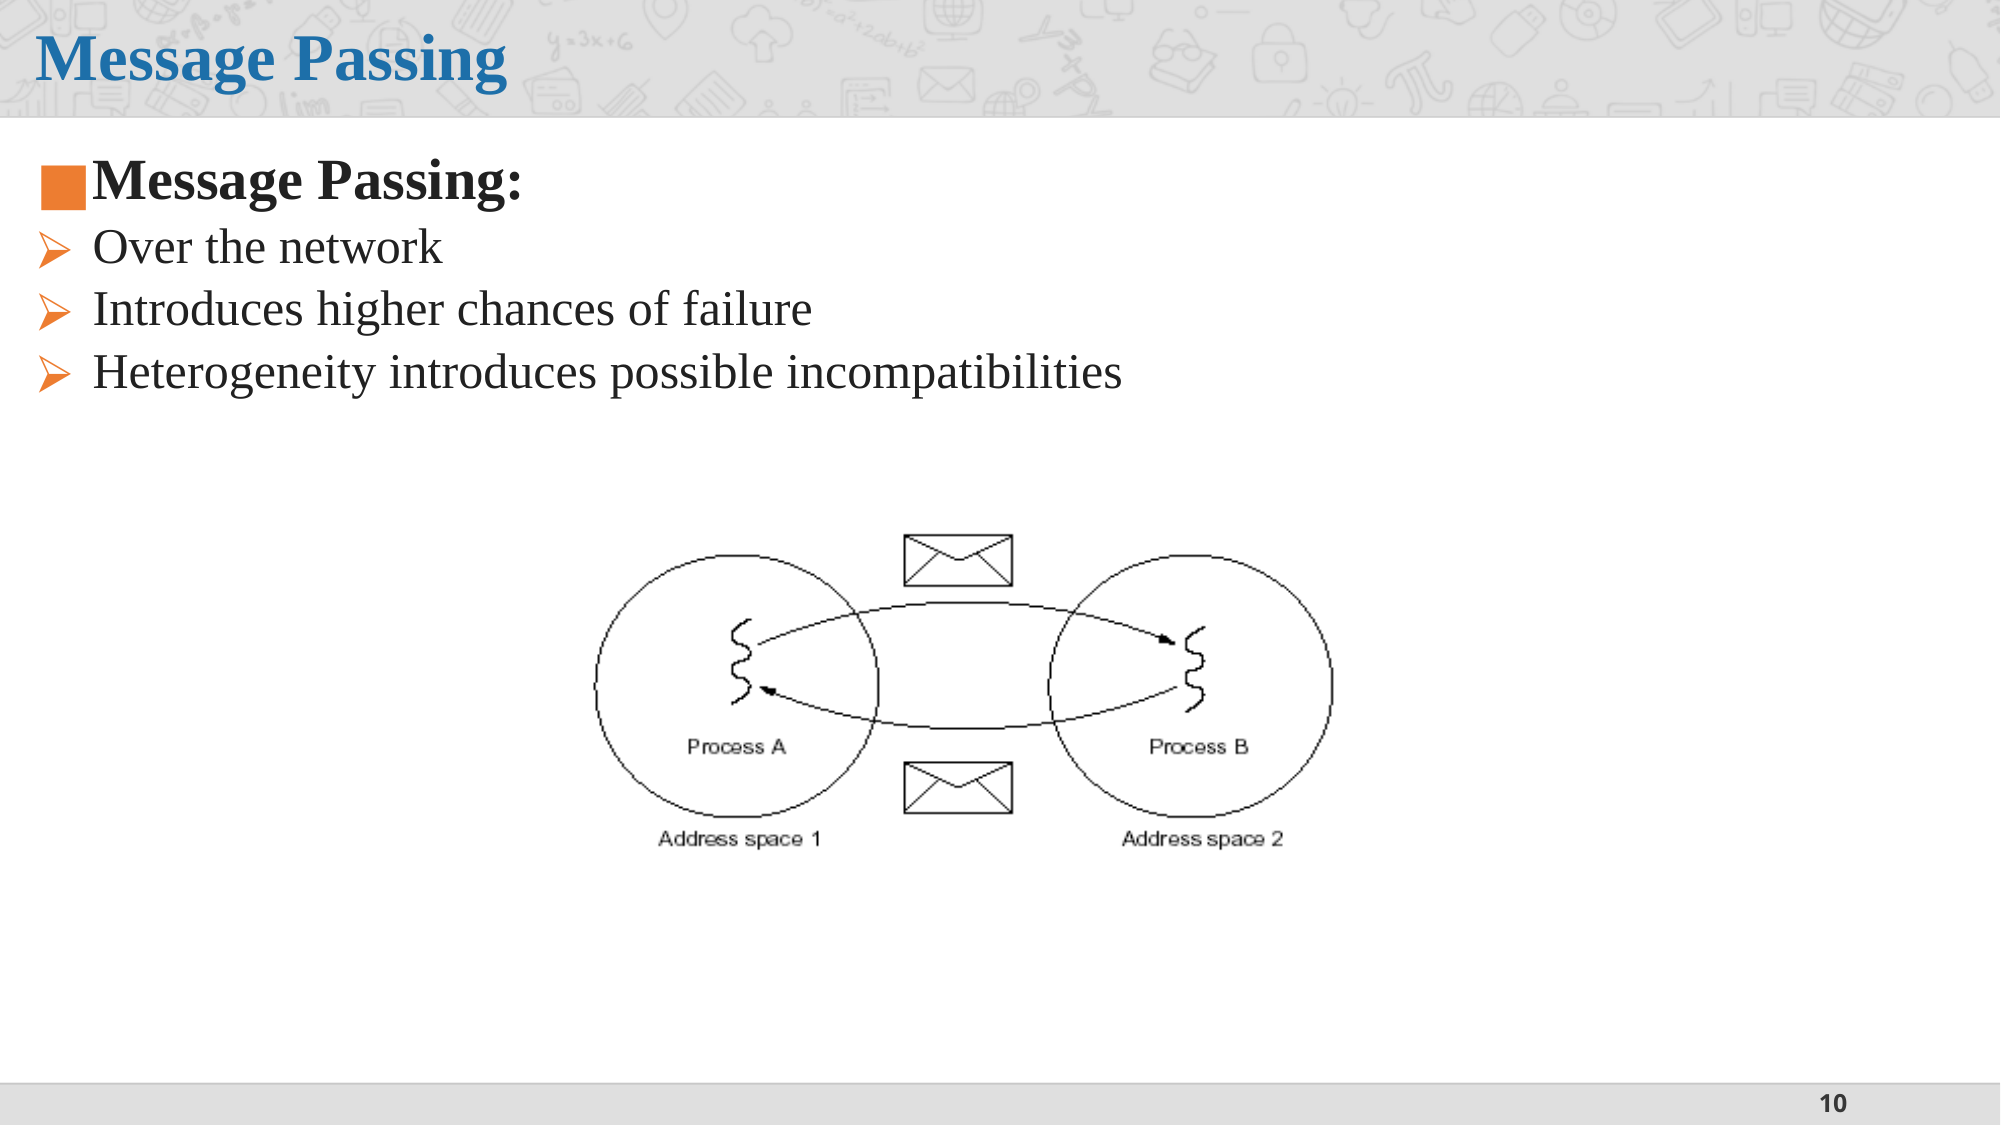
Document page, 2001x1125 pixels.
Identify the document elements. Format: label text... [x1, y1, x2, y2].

picture [586, 514, 1362, 915]
list Message Passing: Over the network Introduces higher chances of failure Heterogeneity introduces possible incompatibilities [21, 141, 1800, 967]
title Message Passing [0, 0, 2000, 117]
